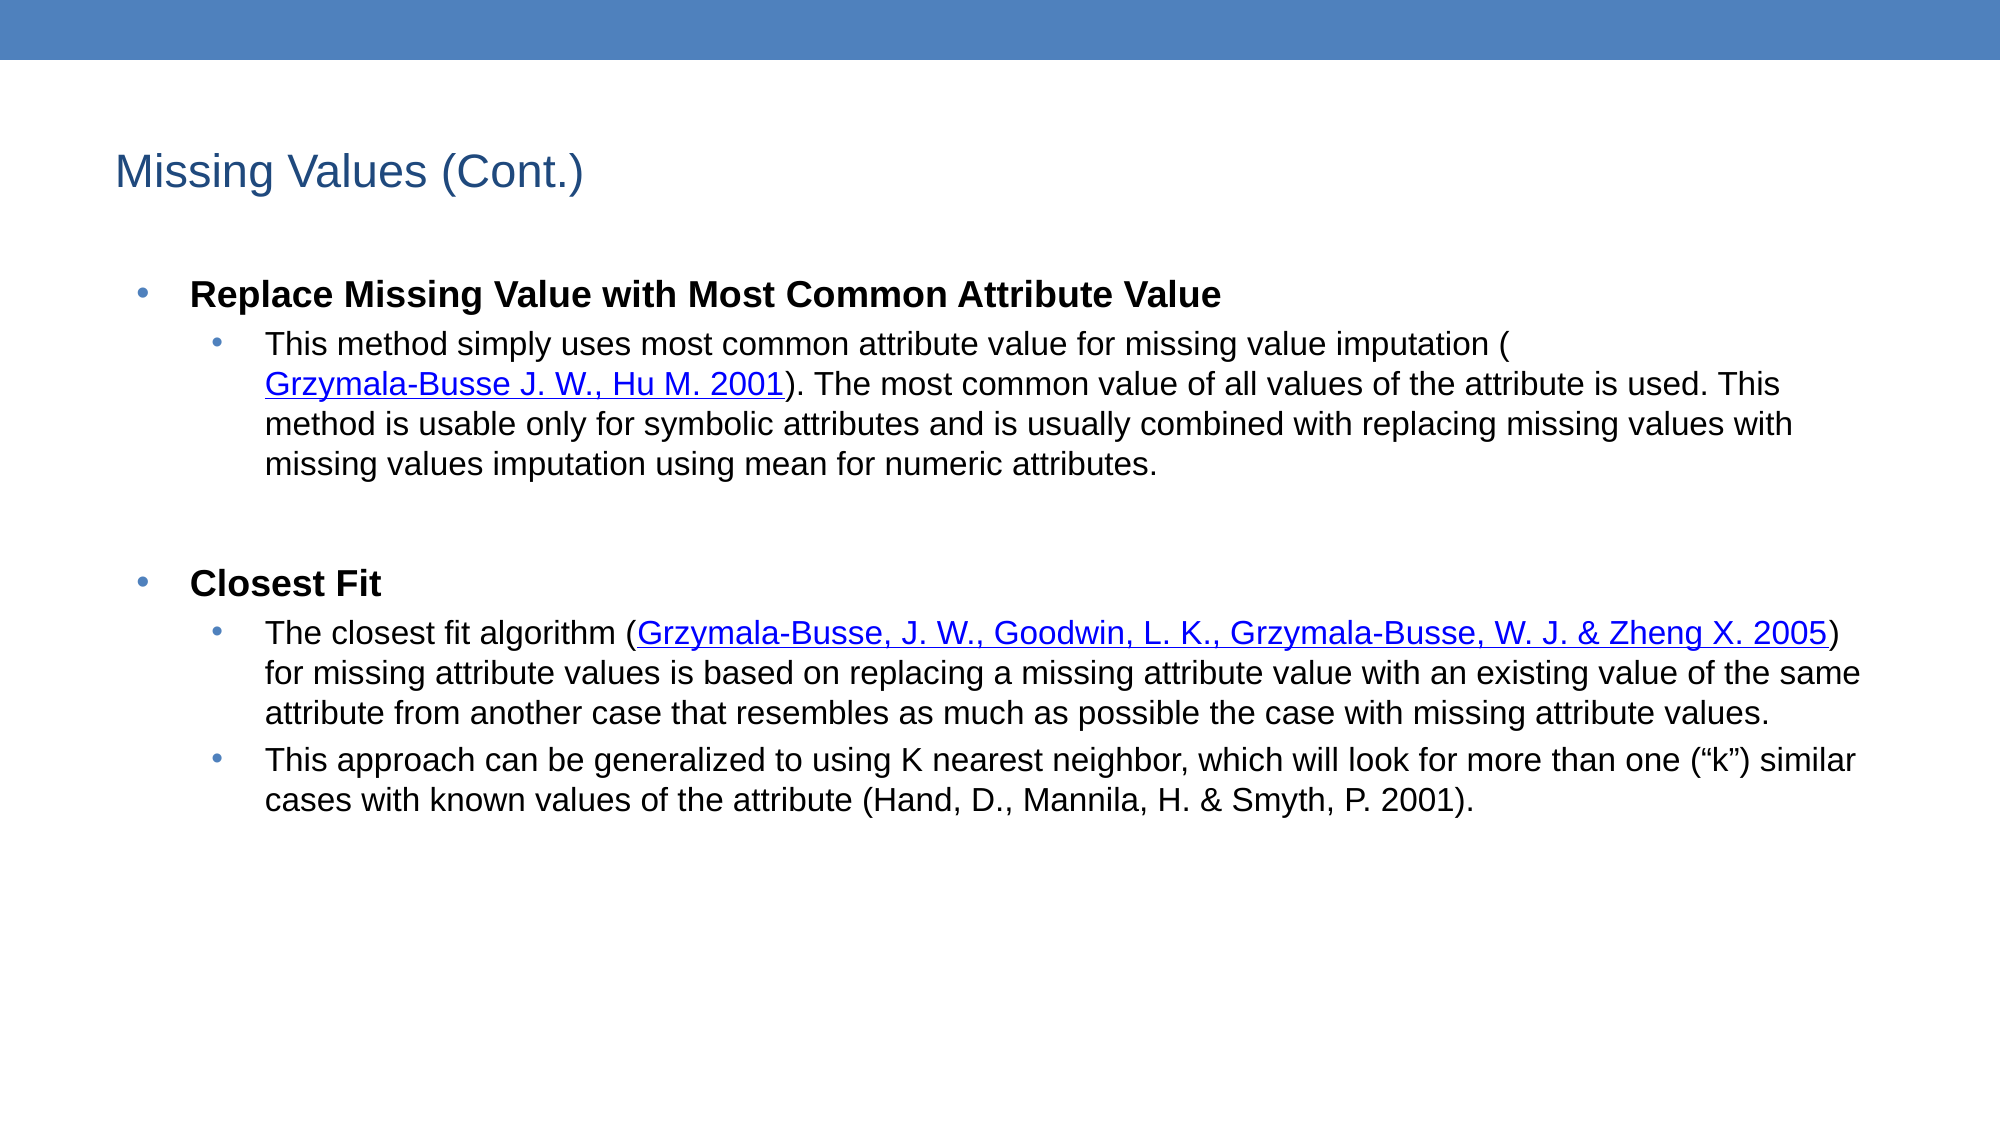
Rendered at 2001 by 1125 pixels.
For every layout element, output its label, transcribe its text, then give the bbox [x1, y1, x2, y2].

list Replace Missing Value with Most Common Attribute Value This method simply uses most common attribute value for missing value imputation (Grzymala-Busse J. W., Hu M. 2001). The most common value of all values of the attribute is used. This method is usable only for symbolic attributes and is usually combined with replacing missing values with missing values imputation using mean for numeric attributes. Closest Fit The closest fit algorithm (Grzymala-Busse, J. W., Goodwin, L. K., Grzymala-Busse, W. J. & Zheng X. 2005) for missing attribute values is based on replacing a missing attribute value with an existing value of the same attribute from another case that resembles as much as possible the case with missing attribute values. This approach can be generalized to using K nearest neighbor, which will look for more than one (“k”) similar cases with known values of the attribute (Hand, D., Mannila, H. & Smyth, P. 2001). [99, 262, 1900, 1063]
title Missing Values (Cont.) [99, 87, 1900, 250]
